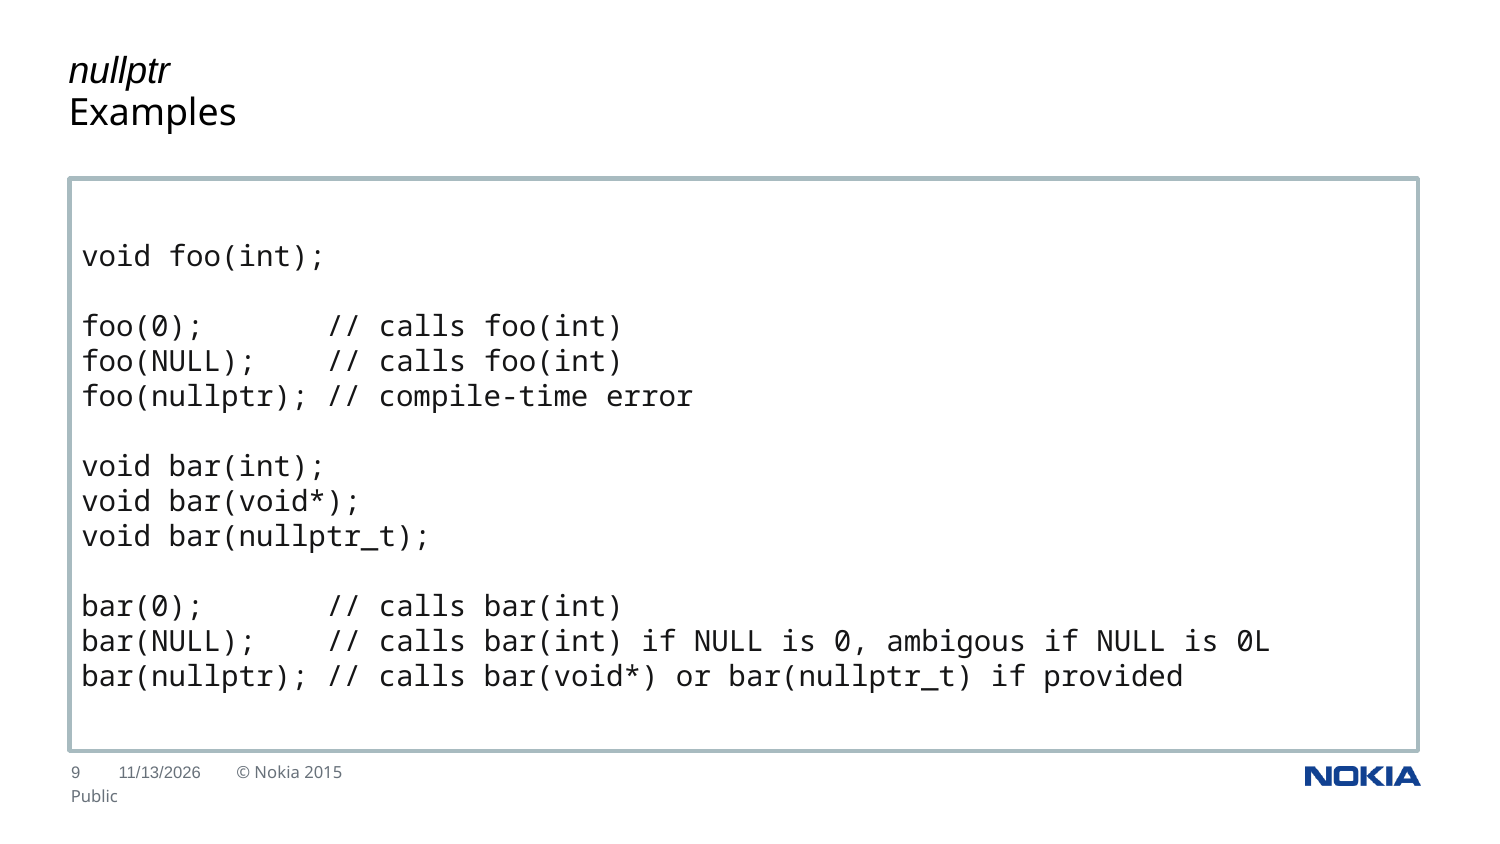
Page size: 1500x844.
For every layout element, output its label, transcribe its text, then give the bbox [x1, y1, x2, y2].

list void foo(int); foo(0); // calls foo(int) foo(NULL); // calls foo(int) foo(nullptr); // compile-time error void bar(int); void bar(void*); void bar(nullptr_t); bar(0); // calls bar(int) bar(NULL); // calls bar(int) if NULL is 0, ambigous if NULL is 0L bar(nullptr); // calls bar(void*) or bar(nullptr_t) if provided [69, 178, 1419, 752]
list Examples [68, 88, 1419, 138]
picture [1305, 766, 1421, 786]
title nullptr [68, 45, 1419, 88]
